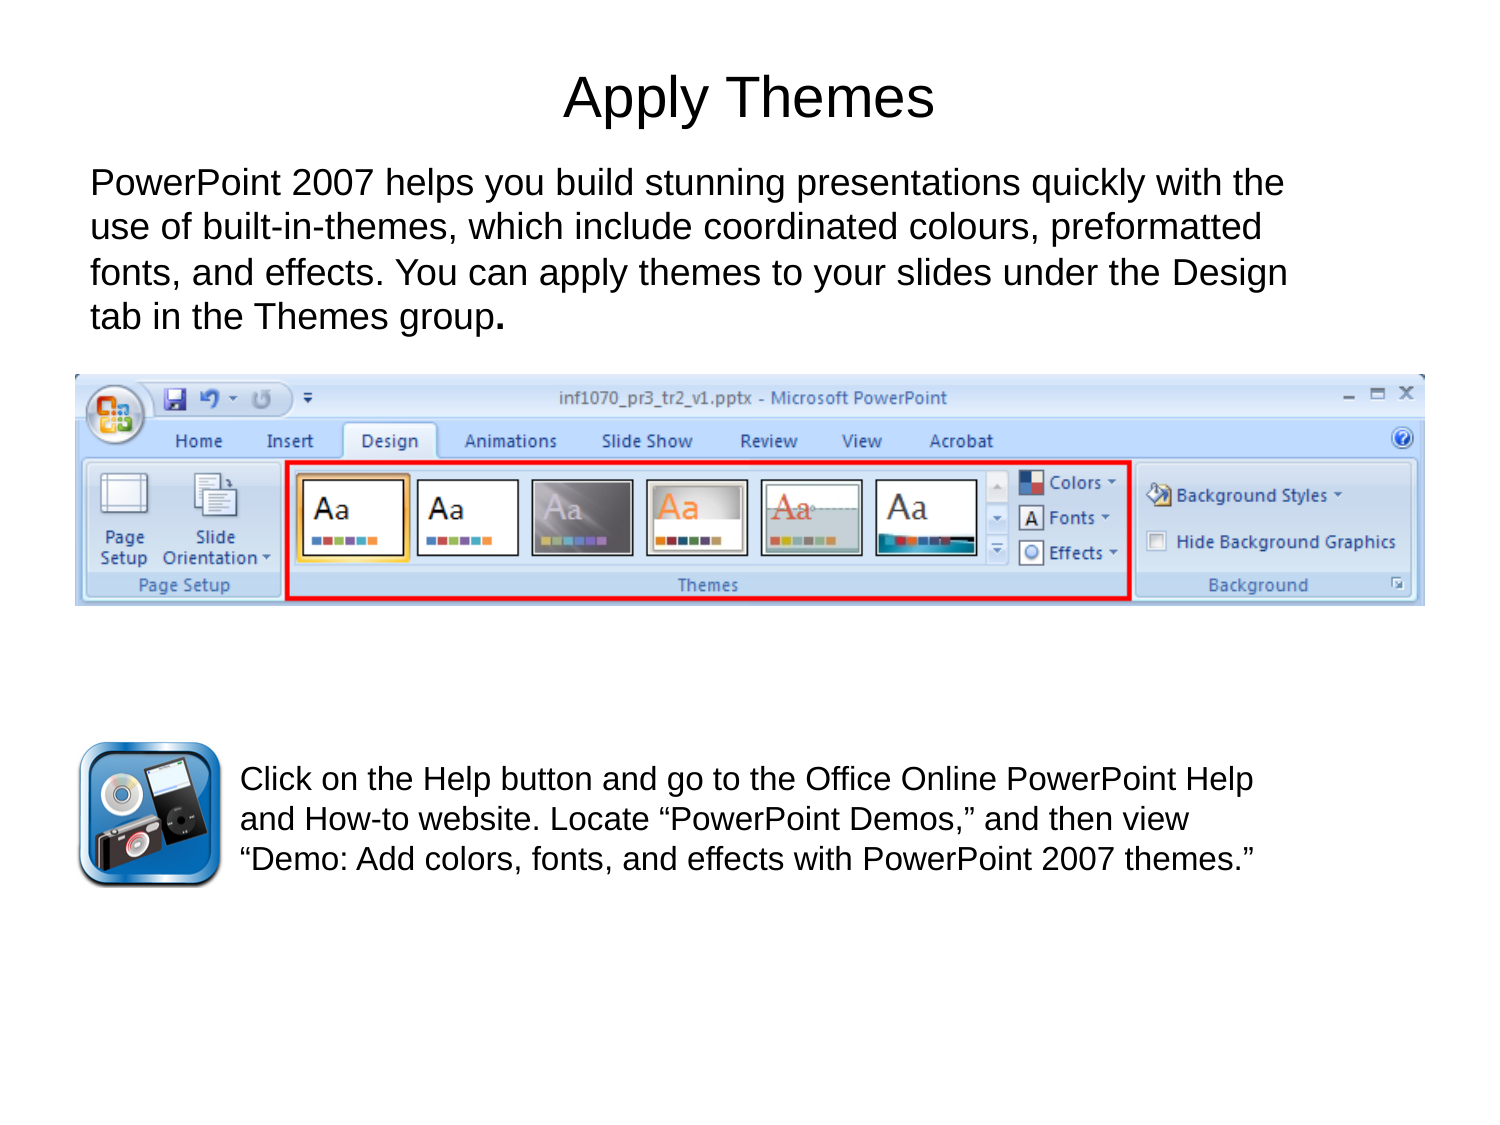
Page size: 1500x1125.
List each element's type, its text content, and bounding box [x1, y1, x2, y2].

picture [74, 737, 226, 888]
list PowerPoint 2007 helps you build stunning presentations quickly with the use of built-in-themes, which include coordinated colours, preformatted fonts, and effects. You can apply themes to your slides under the Design tab in the Themes group. [75, 149, 1363, 373]
text_box Click on the Help button and go to the Office Online PowerPoint Help and How-to website. Locate “PowerPoint Demos,” and then view “Demo: Add colors, fonts, and effects with PowerPoint 2007 themes.” [229, 749, 1288, 885]
picture [74, 374, 1426, 607]
title Apply Themes [75, 0, 1425, 188]
